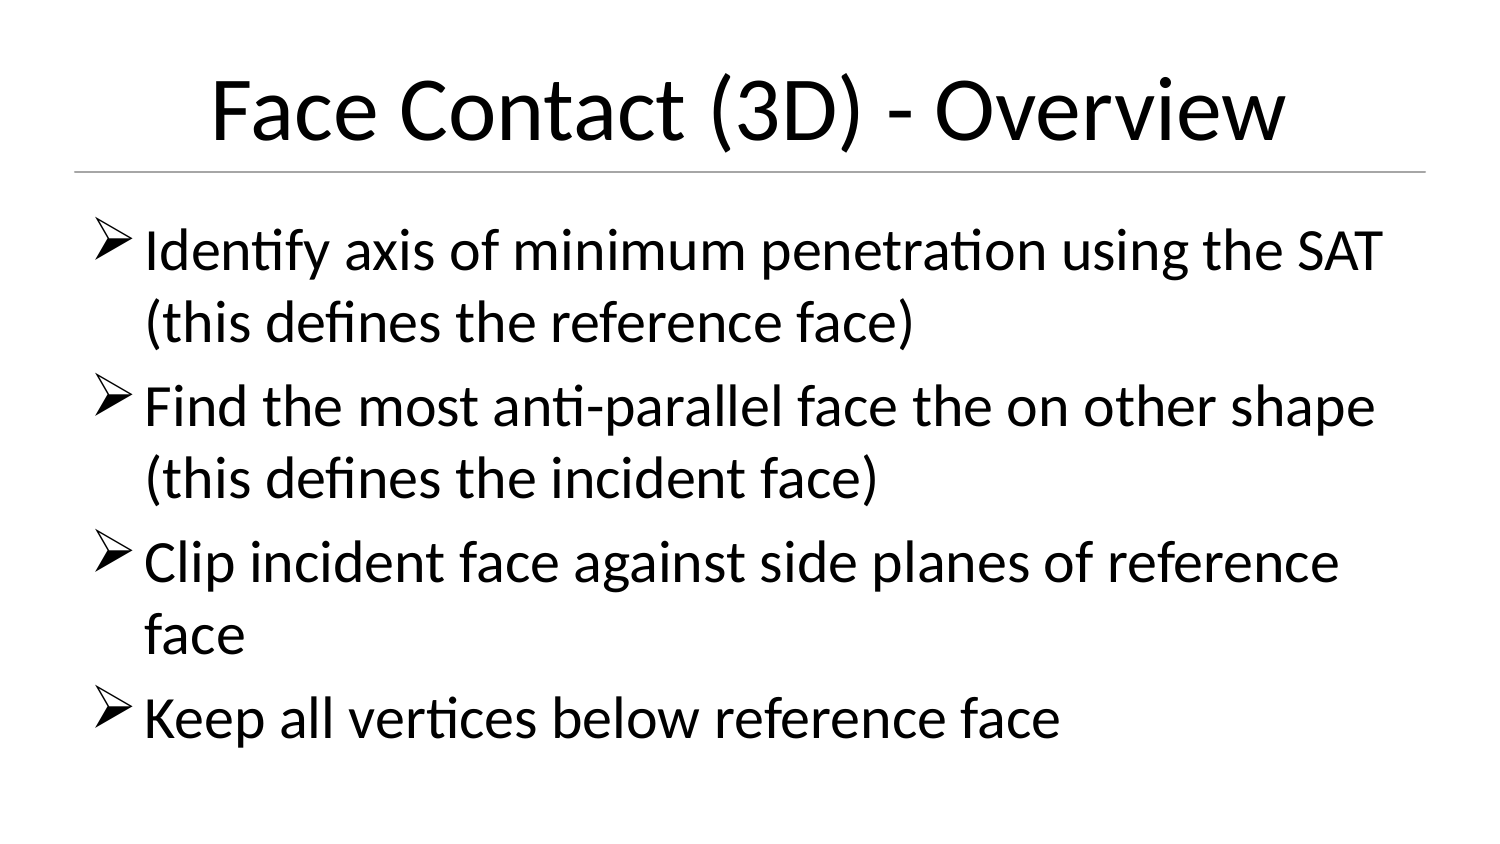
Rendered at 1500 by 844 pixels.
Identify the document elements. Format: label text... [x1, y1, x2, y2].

title Face Contact (3D) - Overview [75, 33, 1425, 171]
list Identify axis of minimum penetration using the SAT (this defines the reference face) Find the most anti-parallel face the on other shape (this defines the incident face) Clip incident face against side planes of reference face Keep all vertices below reference face [75, 202, 1425, 760]
